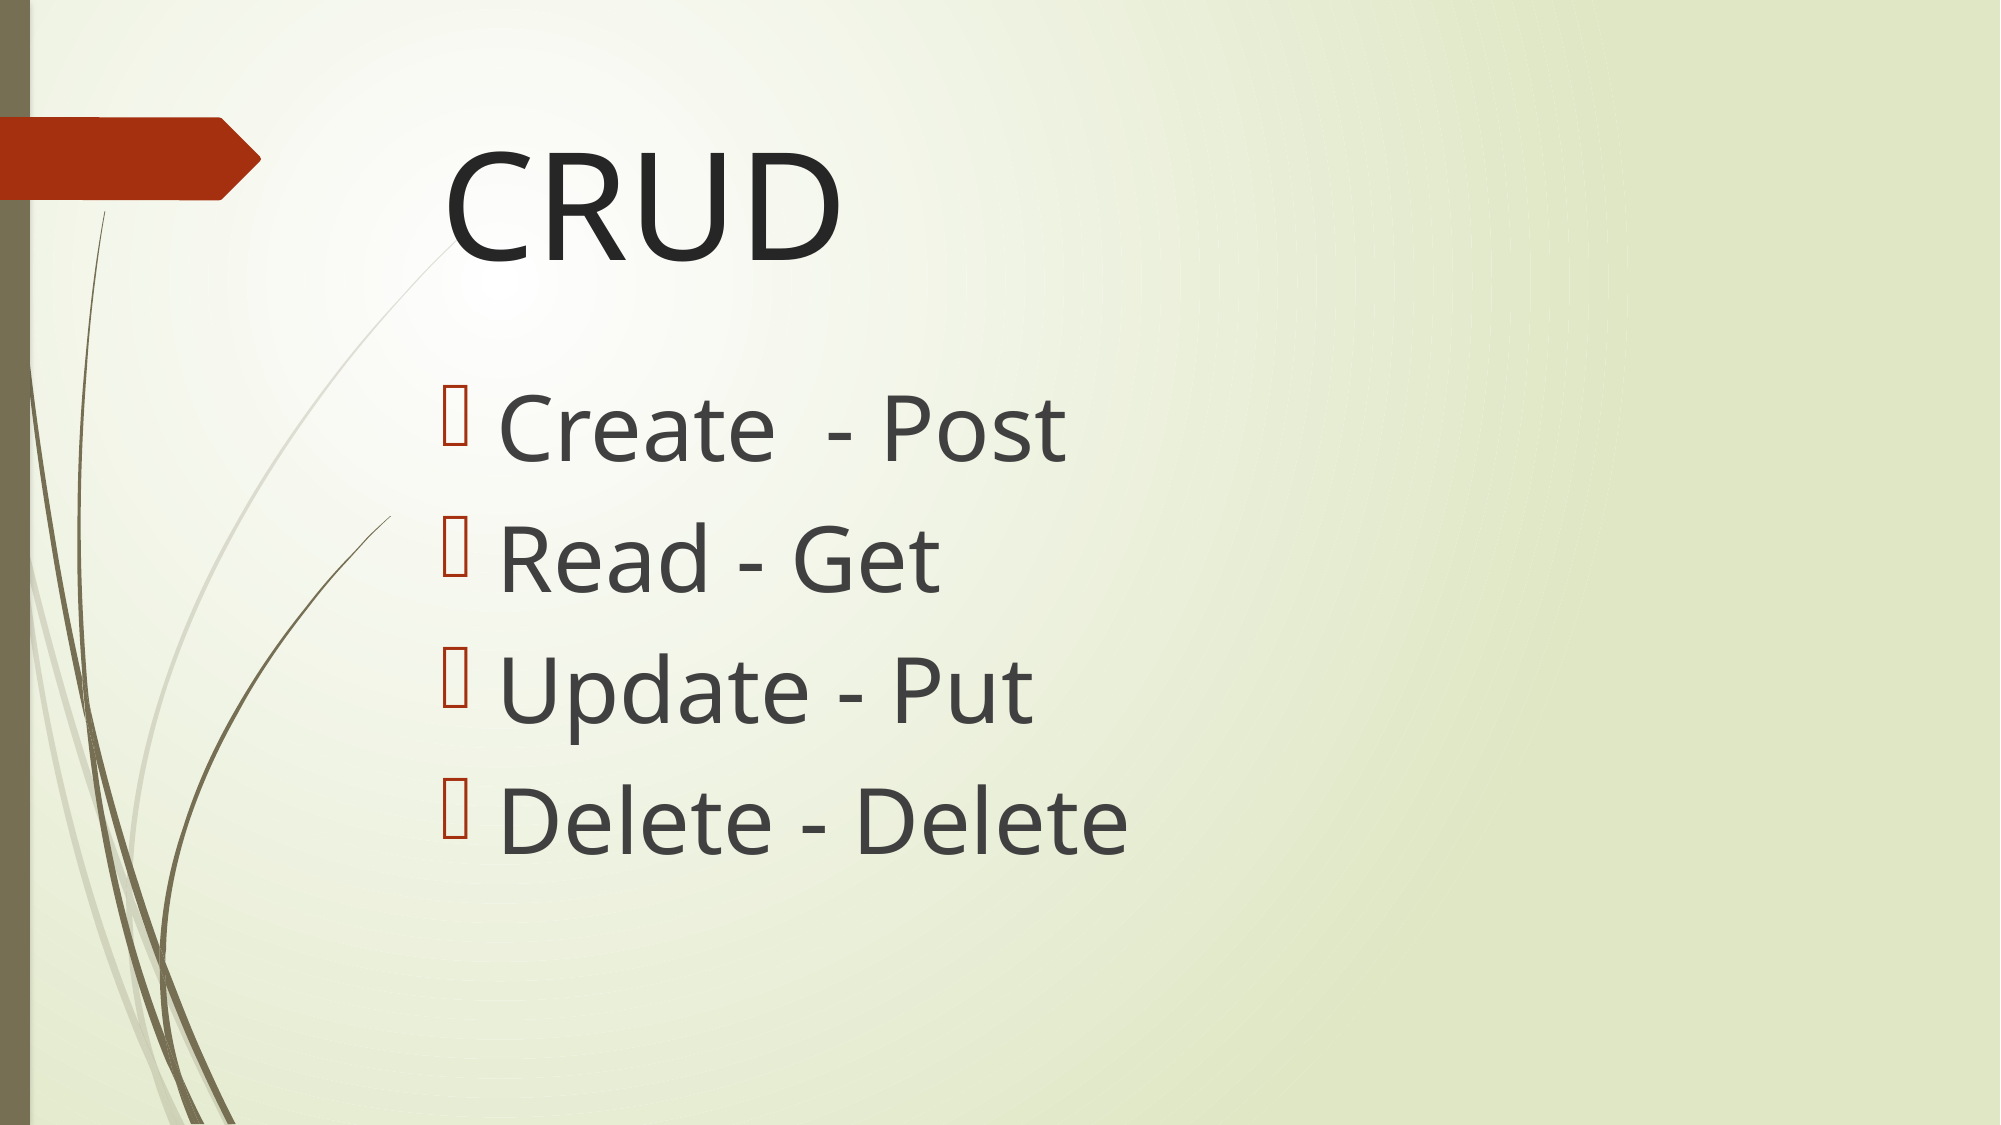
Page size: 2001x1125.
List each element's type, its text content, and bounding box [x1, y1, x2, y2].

list Create - Post Read - Get Update - Put Delete - Delete [425, 362, 1888, 983]
title CRUD [425, 102, 1888, 313]
